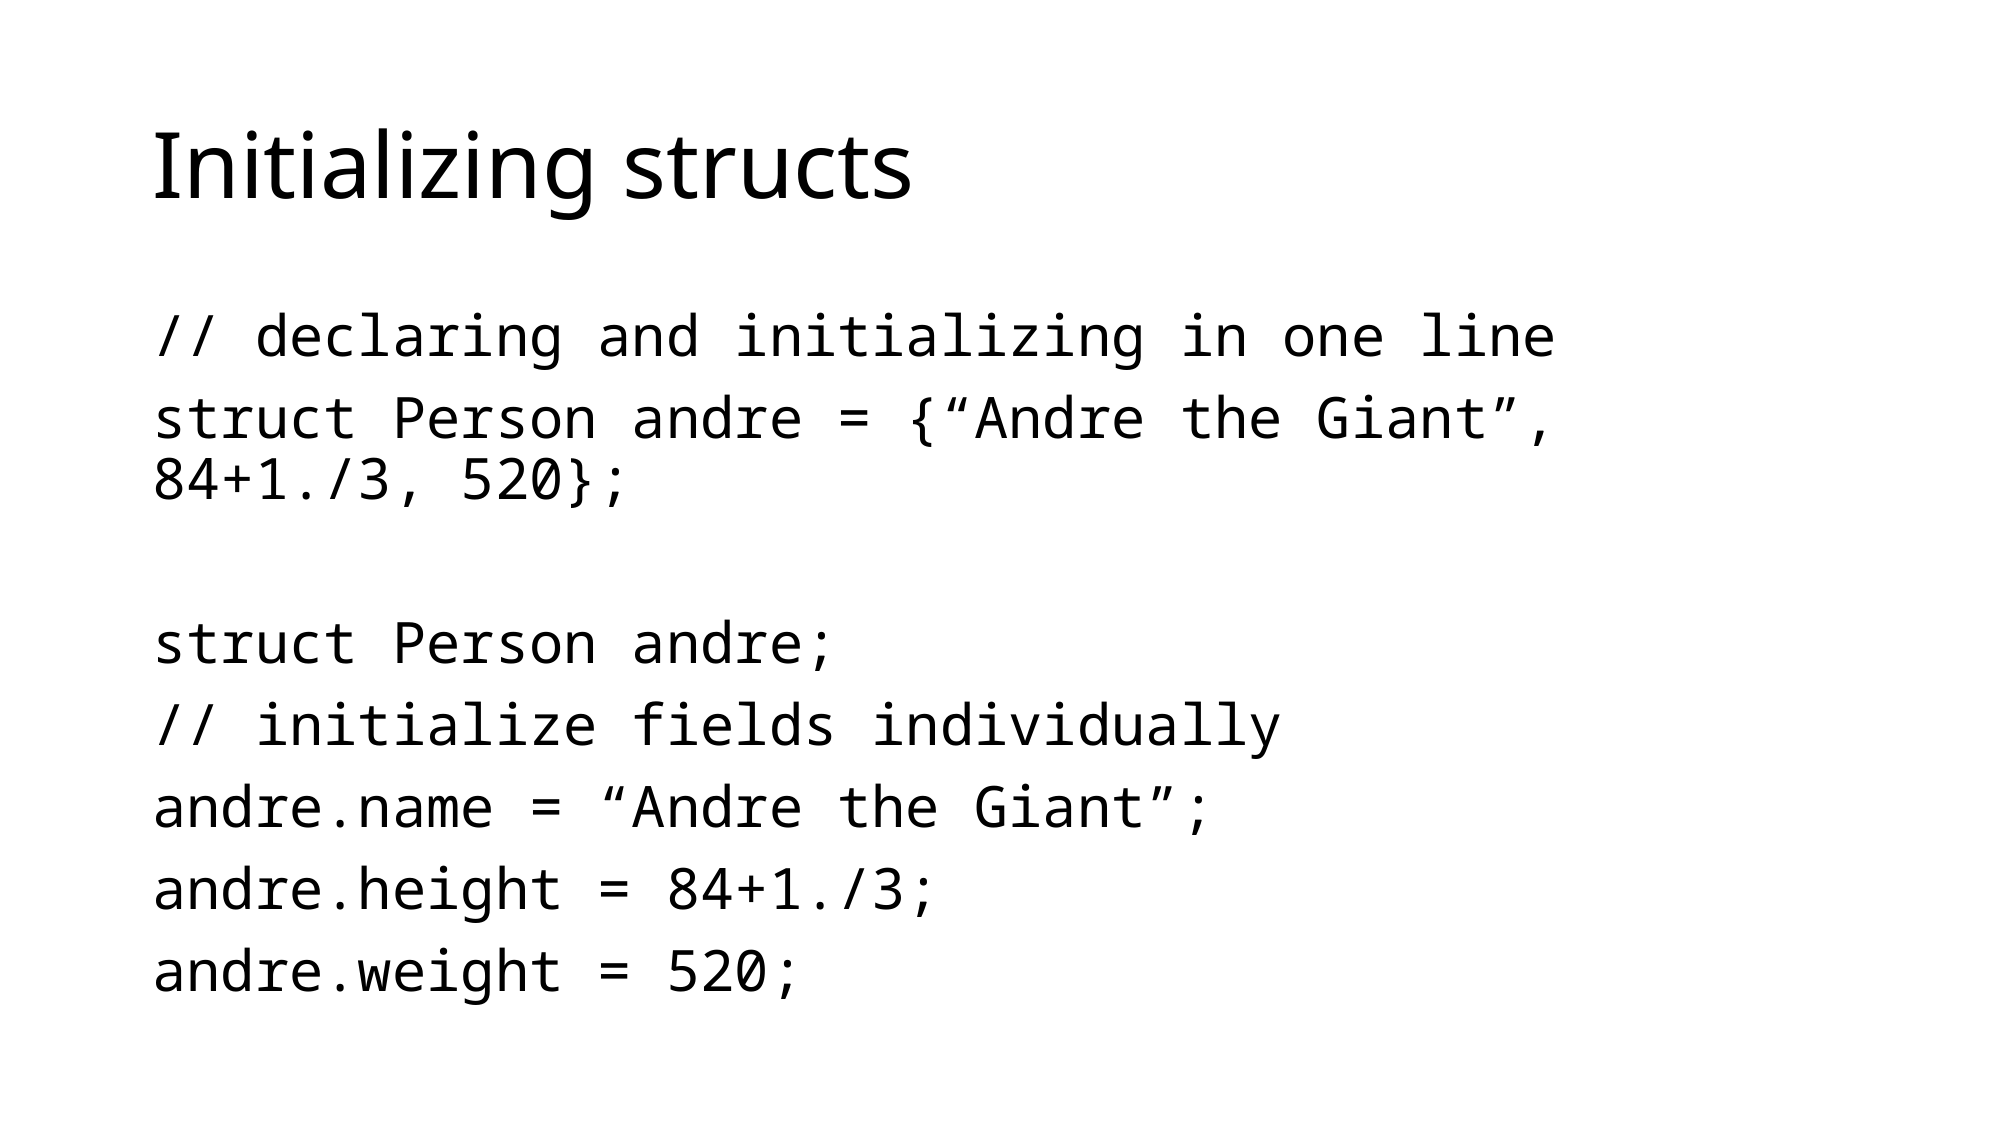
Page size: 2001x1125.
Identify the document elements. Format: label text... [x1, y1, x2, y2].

list // declaring and initializing in one line struct Person andre = {“Andre the Giant”, 84+1./3, 520}; struct Person andre; // initialize fields individually andre.name = “Andre the Giant”; andre.height = 84+1./3; andre.weight = 520; [137, 299, 1863, 1014]
title Initializing structs [137, 59, 1863, 278]
